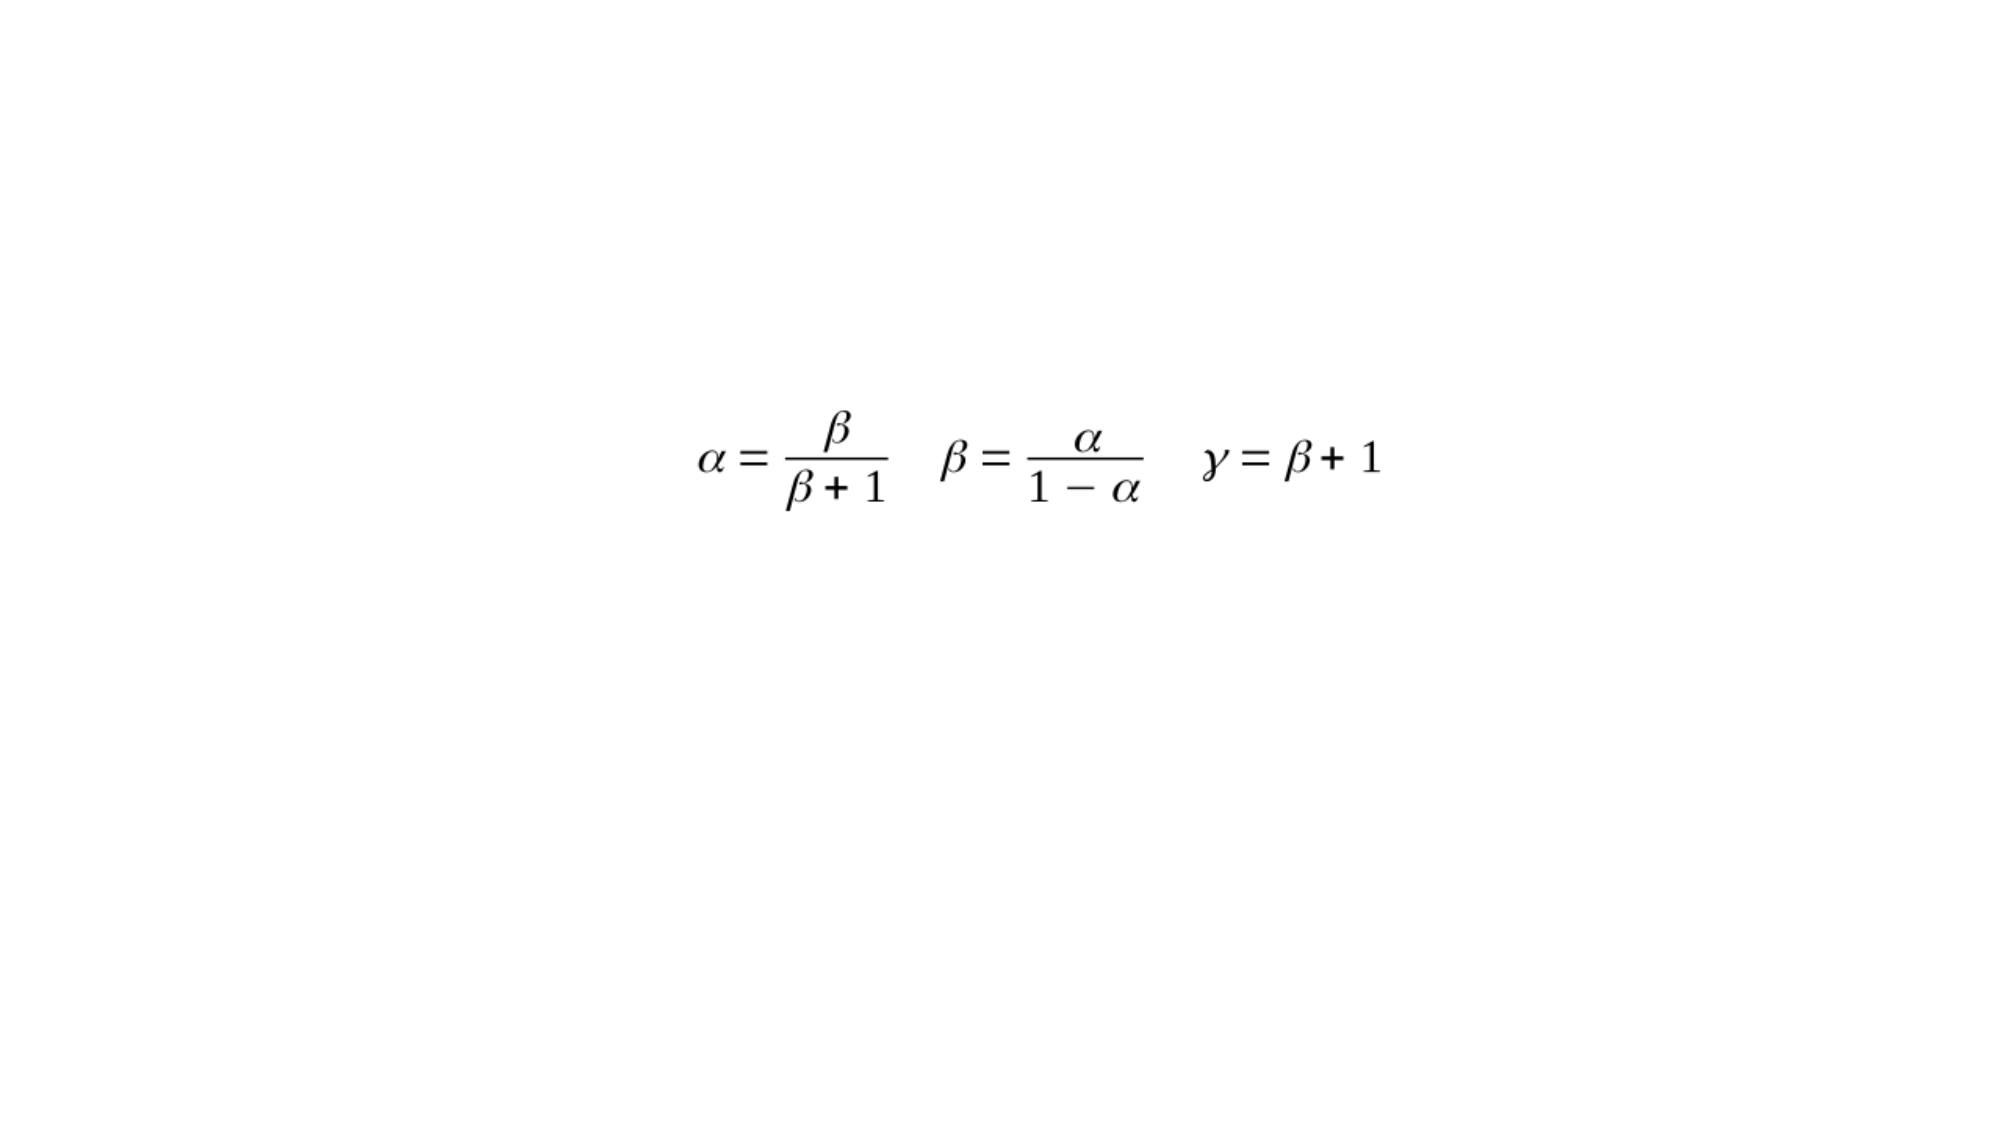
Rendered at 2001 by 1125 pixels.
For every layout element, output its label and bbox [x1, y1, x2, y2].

picture [601, 381, 1468, 538]
